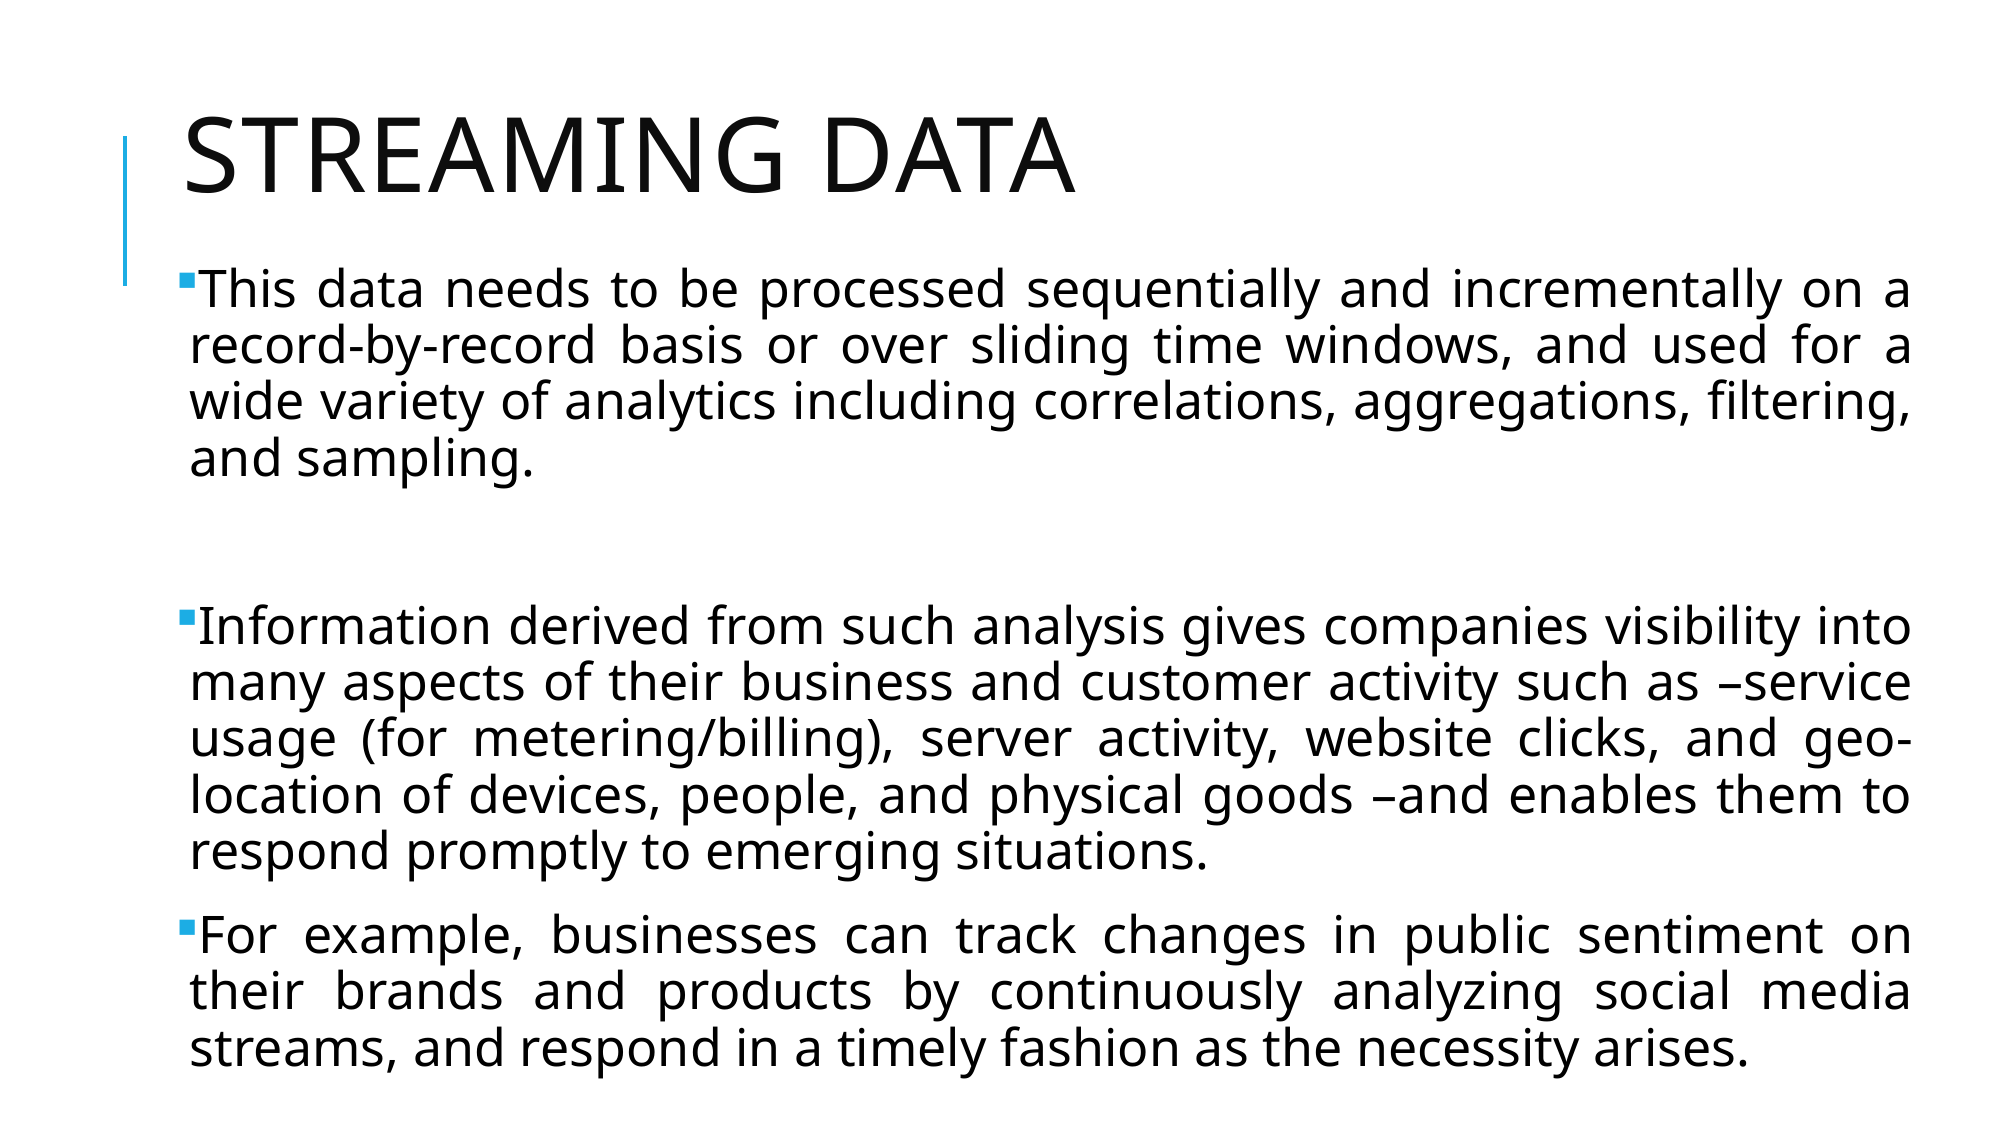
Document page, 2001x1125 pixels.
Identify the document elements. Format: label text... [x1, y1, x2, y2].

title streaming data [168, 96, 1763, 229]
list This data needs to be processed sequentially and incrementally on a record-by-record basis or over sliding time windows, and used for a wide variety of analytics including correlations, aggregations, filtering, and sampling. Information derived from such analysis gives companies visibility into many aspects of their business and customer activity such as –service usage (for metering/billing), server activity, website clicks, and geo-location of devices, people, and physical goods –and enables them to respond promptly to emerging situations. For example, businesses can track changes in public sentiment on their brands and products by continuously analyzing social media streams, and respond in a timely fashion as the necessity arises. [168, 254, 1925, 1092]
